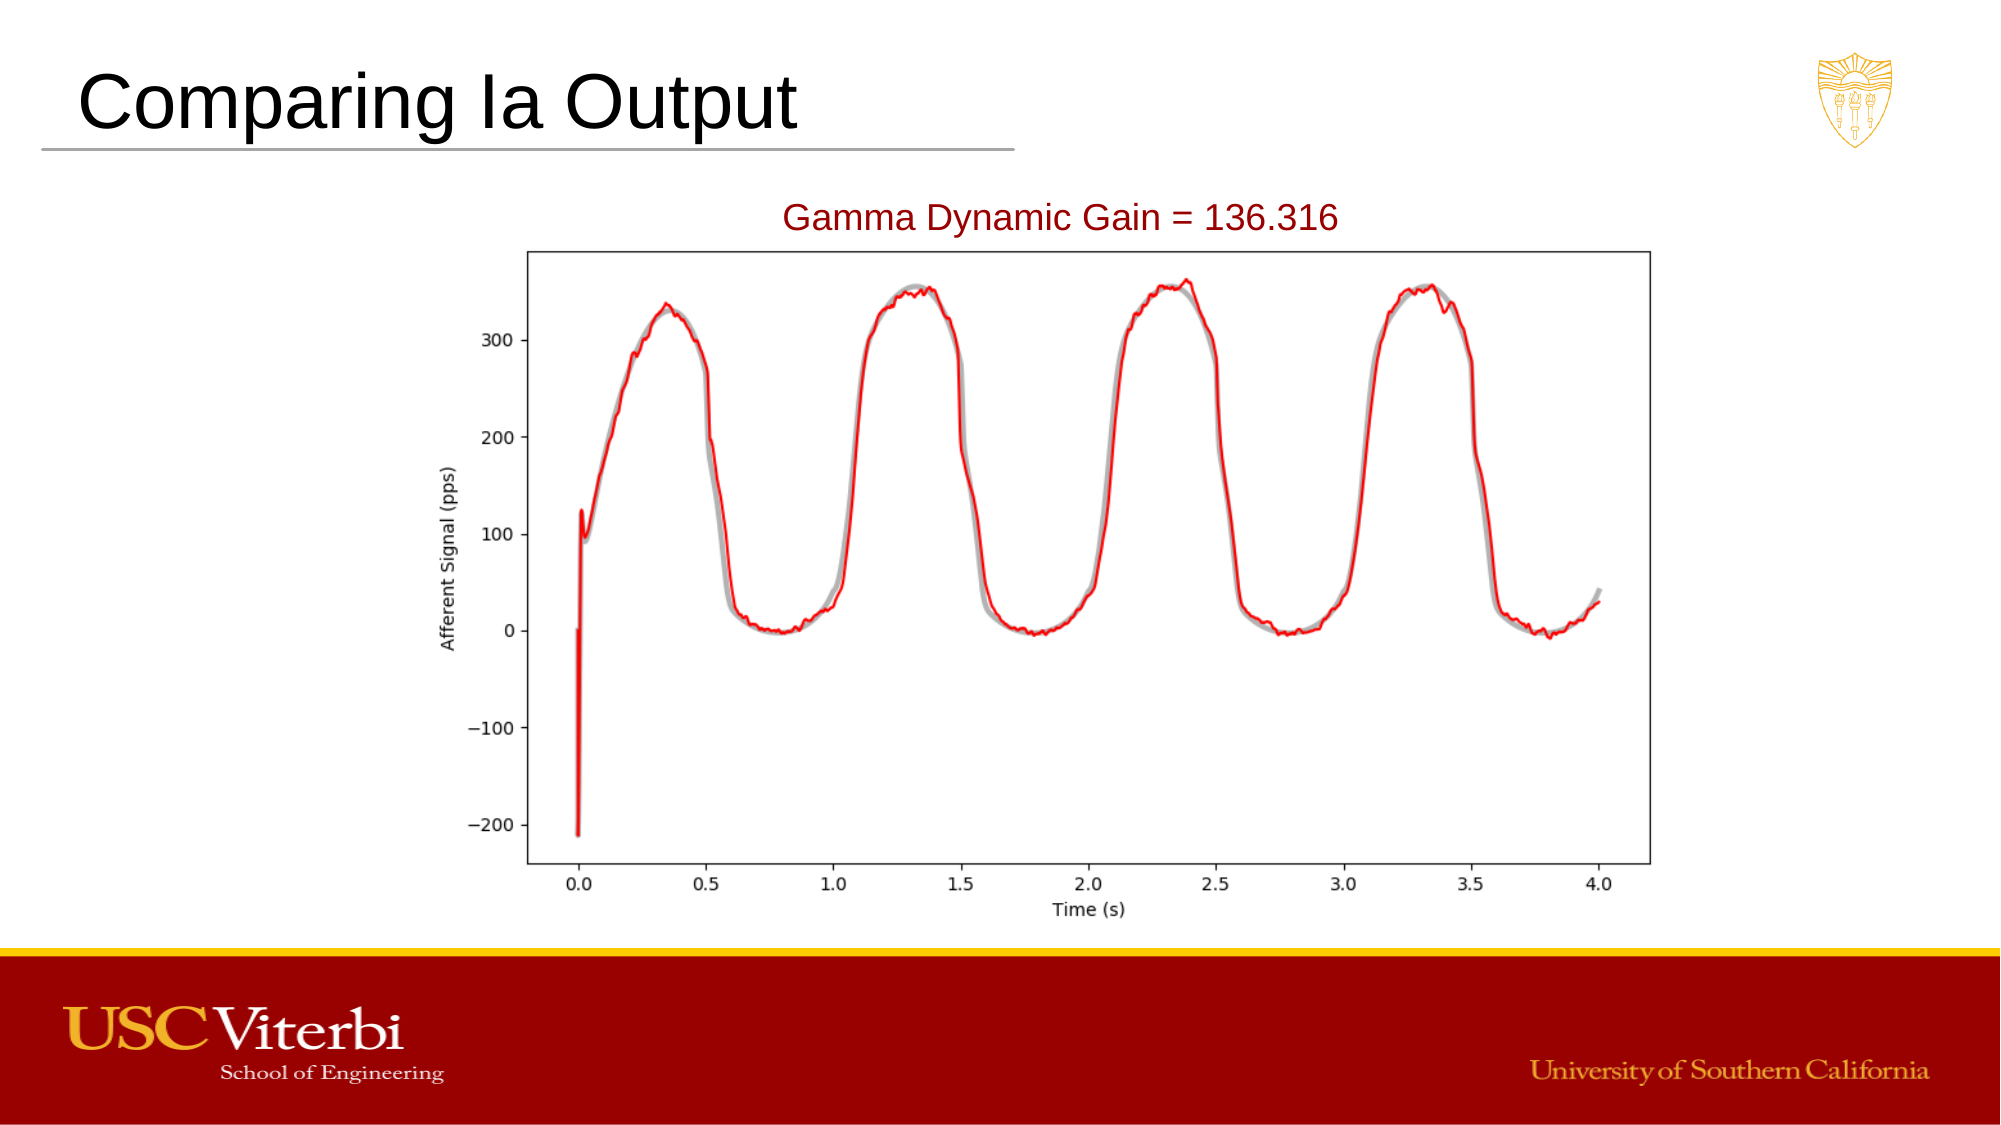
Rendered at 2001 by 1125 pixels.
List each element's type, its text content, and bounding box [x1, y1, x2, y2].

picture [408, 187, 1732, 938]
text_box Comparing Ia Output [62, 45, 1688, 150]
picture [63, 1006, 445, 1084]
picture [1793, 38, 1917, 162]
picture [1530, 1059, 1930, 1086]
